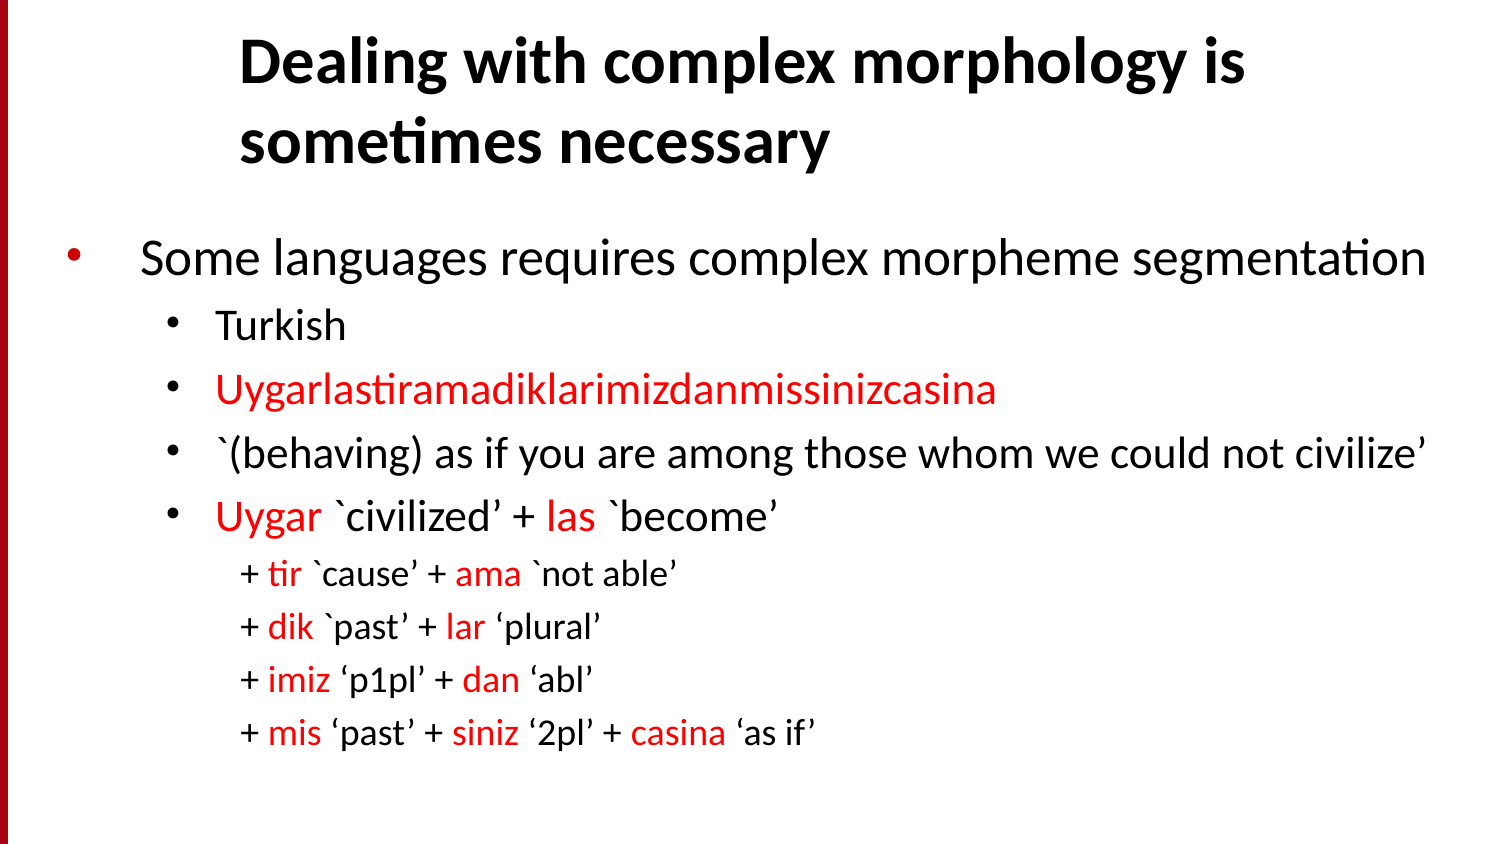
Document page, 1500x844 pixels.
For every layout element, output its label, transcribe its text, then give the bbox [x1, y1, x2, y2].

text_box Dealing with complex morphology is sometimes necessary [224, 62, 1450, 185]
text_box Some languages requires complex morpheme segmentation Turkish Uygarlastiramadiklarimizdanmissinizcasina `(behaving) as if you are among those whom we could not civilize’ Uygar `civilized’ + las `become’ + tir `cause’ + ama `not able’ + dik `past’ + lar ‘plural’ + imiz ‘p1pl’ + dan ‘abl’ + mis ‘past’ + siniz ‘2pl’ + casina ‘as if’ [50, 221, 1475, 769]
